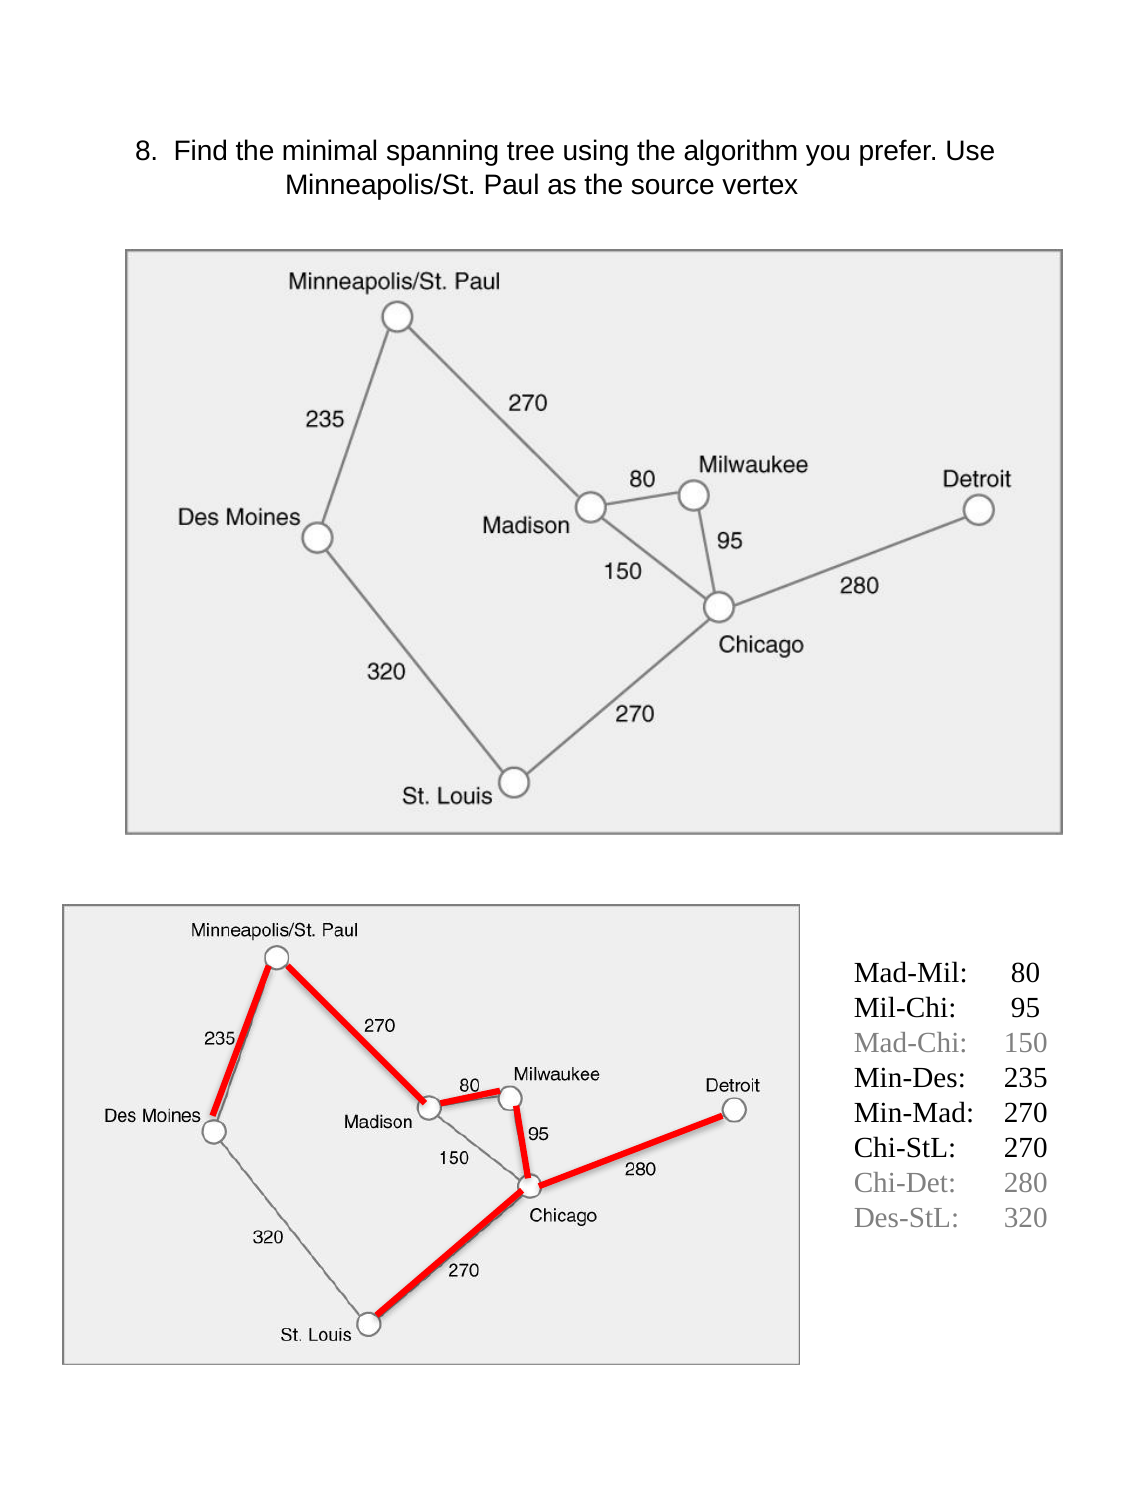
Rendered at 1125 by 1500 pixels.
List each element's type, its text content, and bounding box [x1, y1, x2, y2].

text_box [538, 1115, 723, 1187]
picture [62, 904, 801, 1365]
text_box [376, 1189, 523, 1316]
text_box 8. Find the minimal spanning tree using the algorithm you prefer. Use Minneapolis/St. Paul as the source vertex [120, 124, 1011, 208]
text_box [440, 1090, 501, 1104]
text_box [212, 965, 269, 1116]
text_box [515, 1105, 529, 1179]
picture [124, 249, 1063, 835]
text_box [287, 965, 426, 1104]
text_box Mad-Mil: 80 Mil-Chi: 95 Mad-Chi: 150 Min-Des: 235 Min-Mad: 270 Chi-StL: 270 Chi-Det: 280 Des-StL: 320 [839, 946, 1088, 1241]
